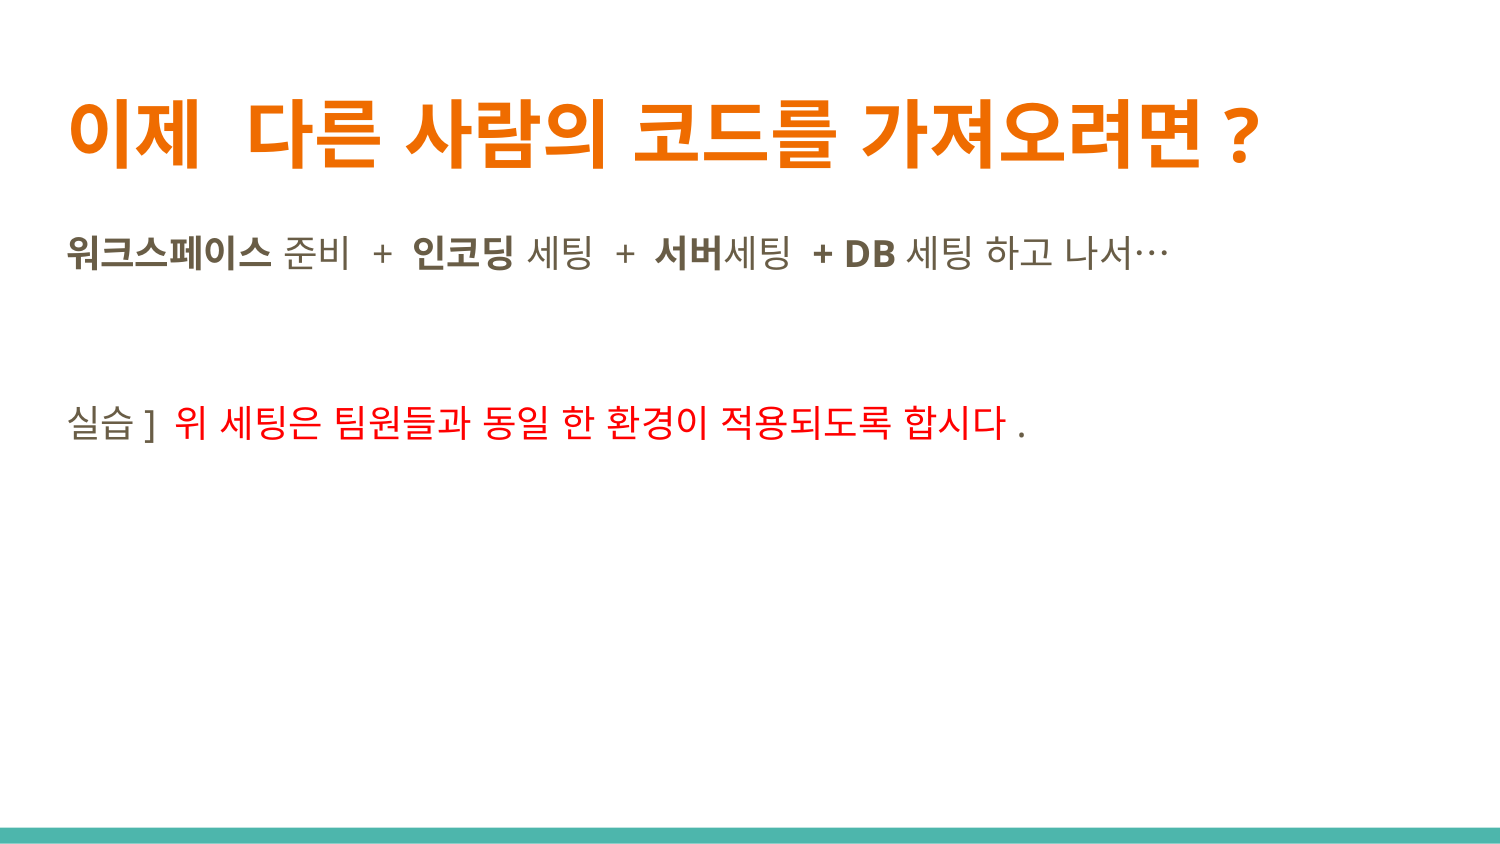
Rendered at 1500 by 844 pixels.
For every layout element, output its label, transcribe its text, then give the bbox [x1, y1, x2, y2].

list 워크스페이스 준비 + 인코딩 세팅 + 서버세팅 + DB세팅 하고 나서… 실습] 위 세팅은 팀원들과 동일 한 환경이 적용되도록 합시다. [51, 207, 1449, 750]
title 이제 다른 사람의 코드를 가져오려면? [51, 72, 1449, 189]
